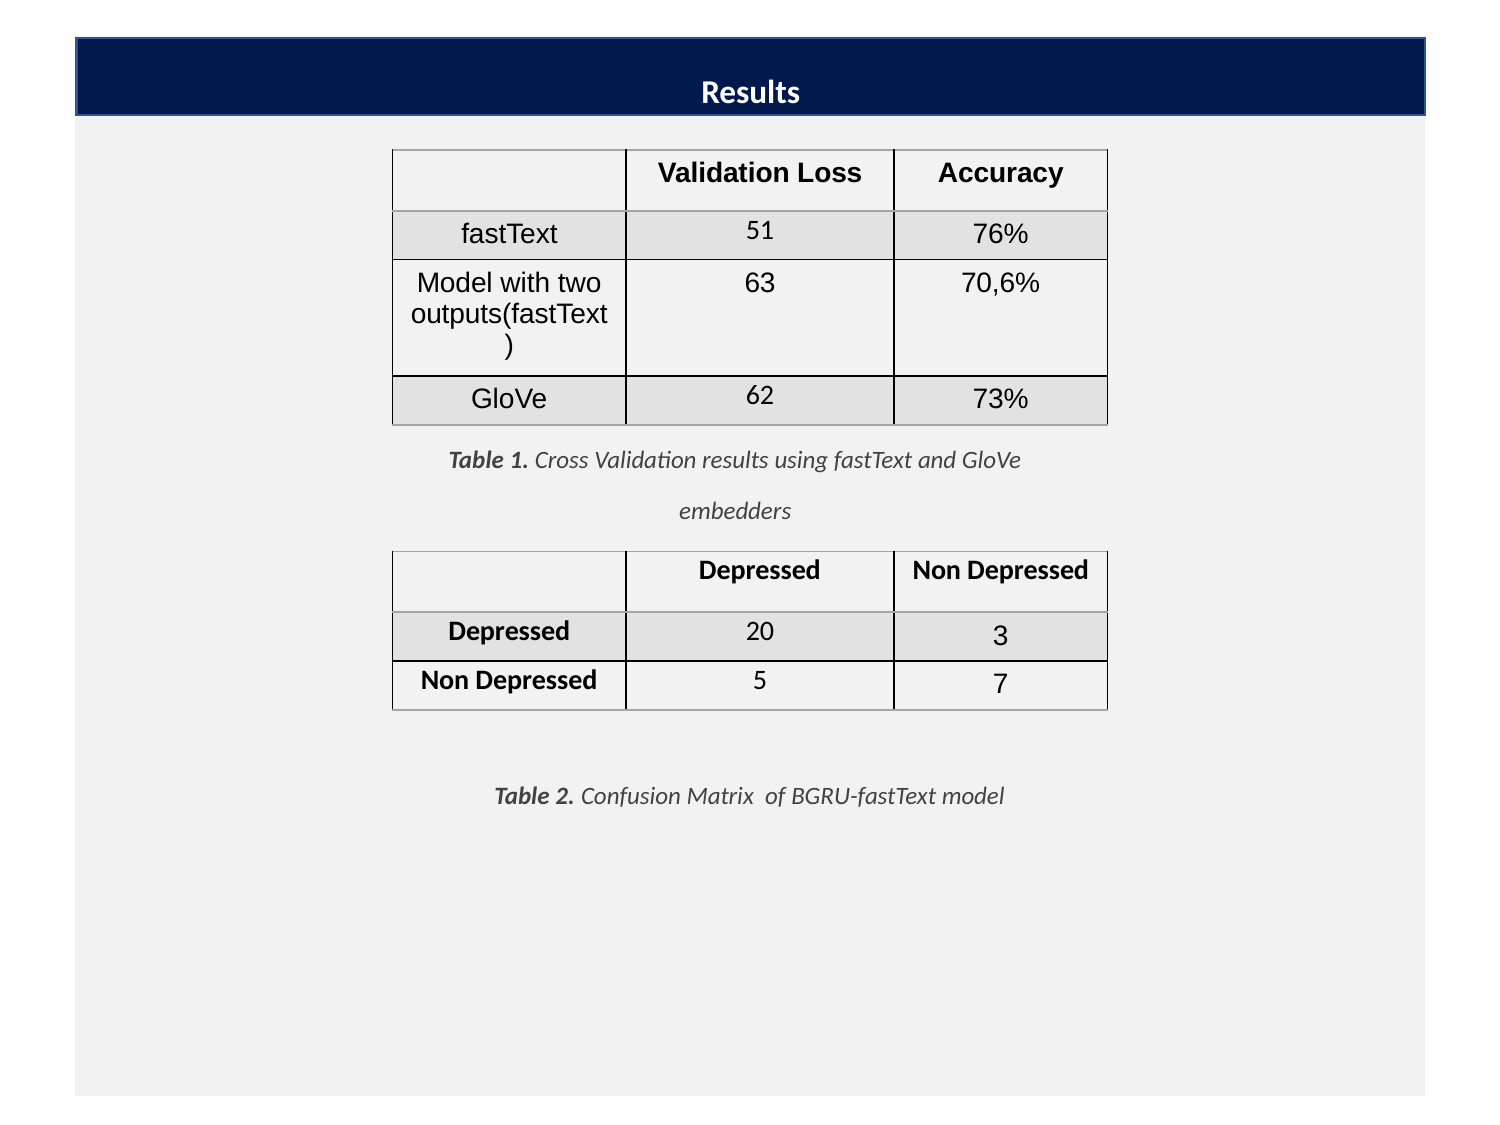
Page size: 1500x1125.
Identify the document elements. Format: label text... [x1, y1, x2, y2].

table_cell Depressed [393, 613, 625, 660]
table_cell 73% [895, 377, 1107, 424]
text_box Results [76, 38, 1425, 115]
table_cell 70,6% [895, 260, 1107, 375]
list [75, 35, 1425, 1096]
table_cell 7 [895, 662, 1107, 709]
table_cell Non Depressed [393, 662, 625, 709]
table_header Depressed [627, 552, 893, 611]
table_header [393, 552, 625, 611]
text_box Table 2. Confusion Matrix of BGRU-fastText model [426, 751, 1074, 818]
table_cell 62 [627, 377, 893, 424]
table_cell 20 [627, 613, 893, 660]
table_cell 5 [627, 662, 893, 709]
table_cell fastText [393, 212, 625, 259]
table_cell GloVe [393, 377, 625, 424]
table_header [393, 151, 625, 210]
table_header Accuracy [895, 151, 1107, 210]
text_box Table 1. Cross Validation results using fastText and GloVe embedders [411, 426, 1060, 532]
table_cell Model with two outputs(fastText) [393, 260, 625, 375]
table_header Validation Loss [627, 151, 893, 210]
table_cell 63 [627, 260, 893, 375]
table_cell 51 [627, 212, 893, 259]
table_cell 3 [895, 613, 1107, 660]
table_header Non Depressed [895, 552, 1107, 611]
table_cell 76% [895, 212, 1107, 259]
